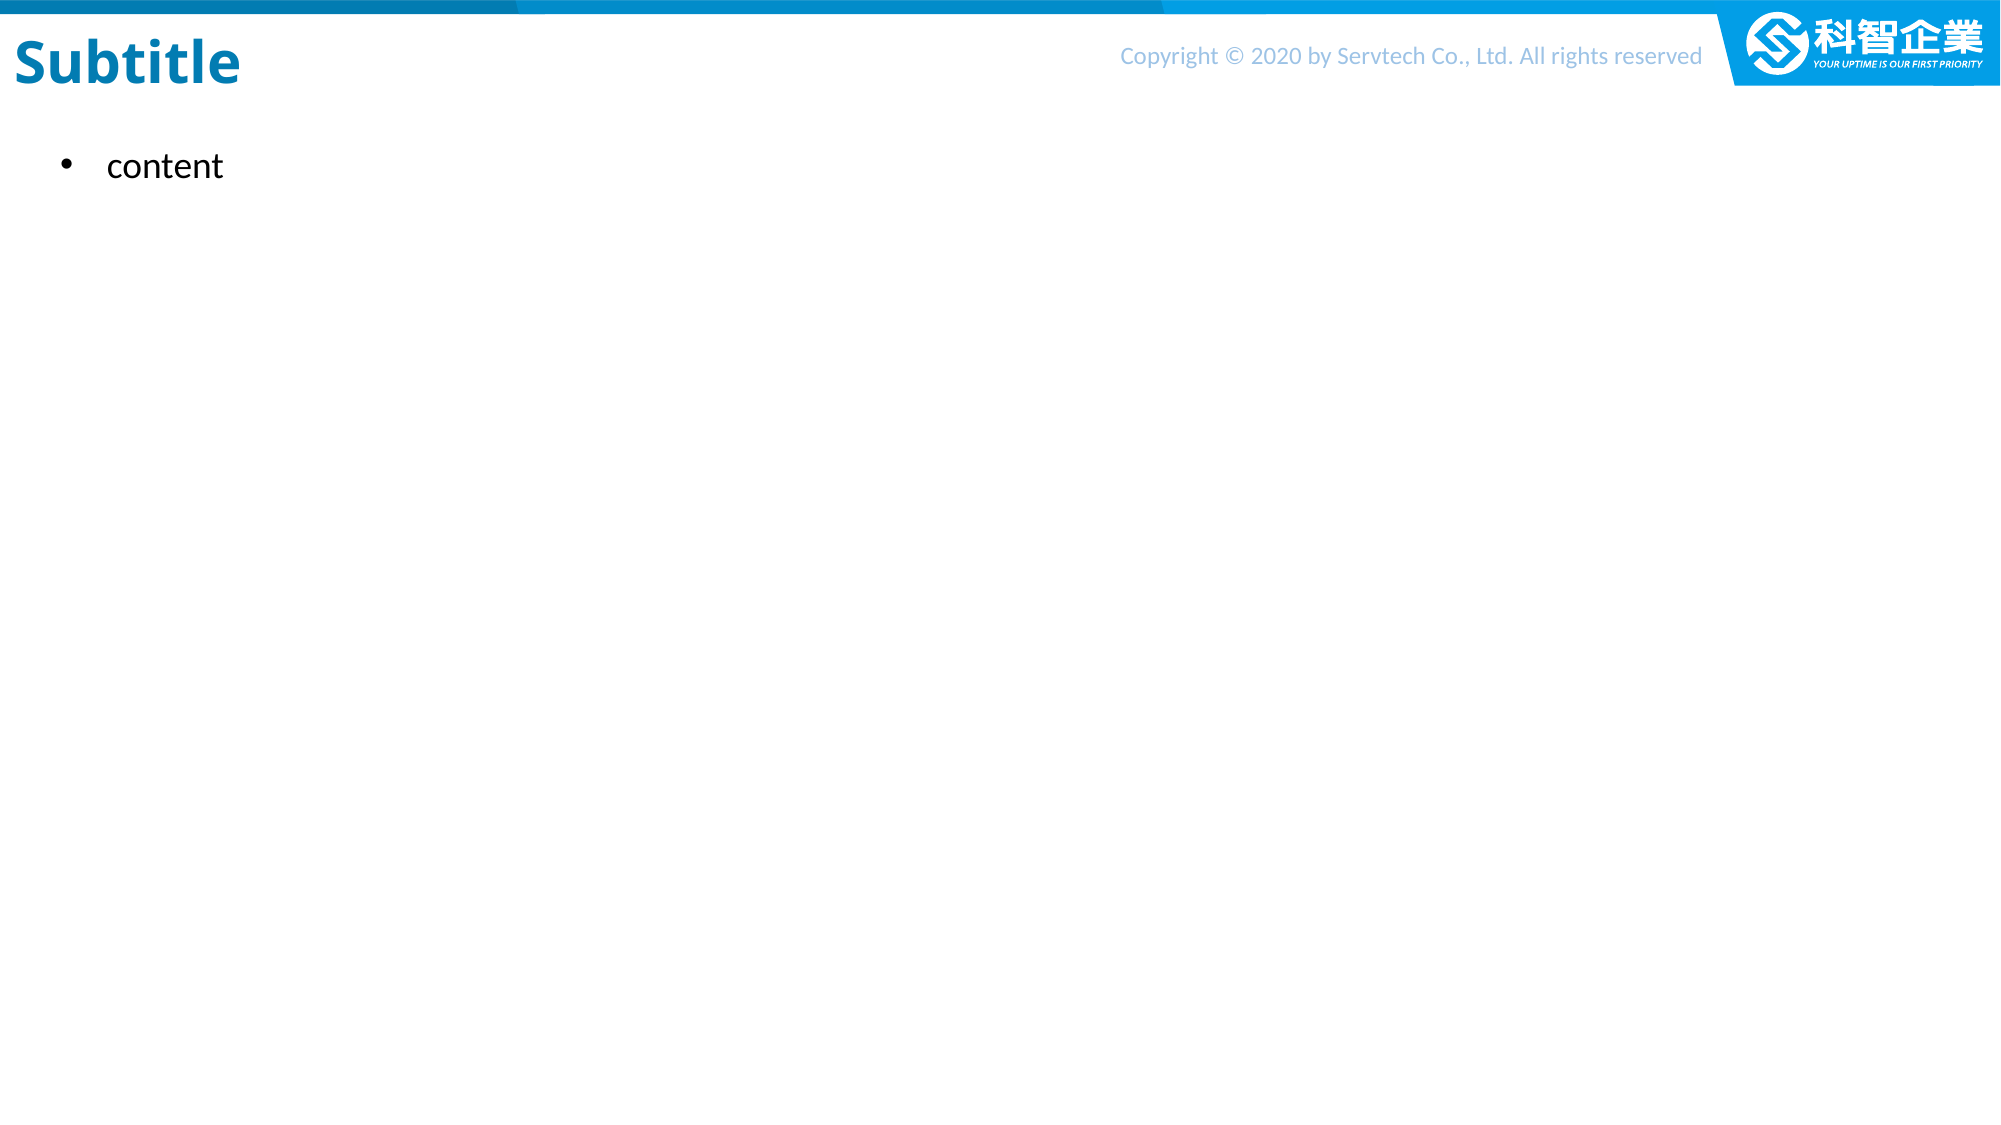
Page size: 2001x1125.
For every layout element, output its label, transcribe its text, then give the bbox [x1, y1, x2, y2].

text_box content [45, 133, 1955, 194]
text_box Subtitle [0, 18, 1311, 103]
